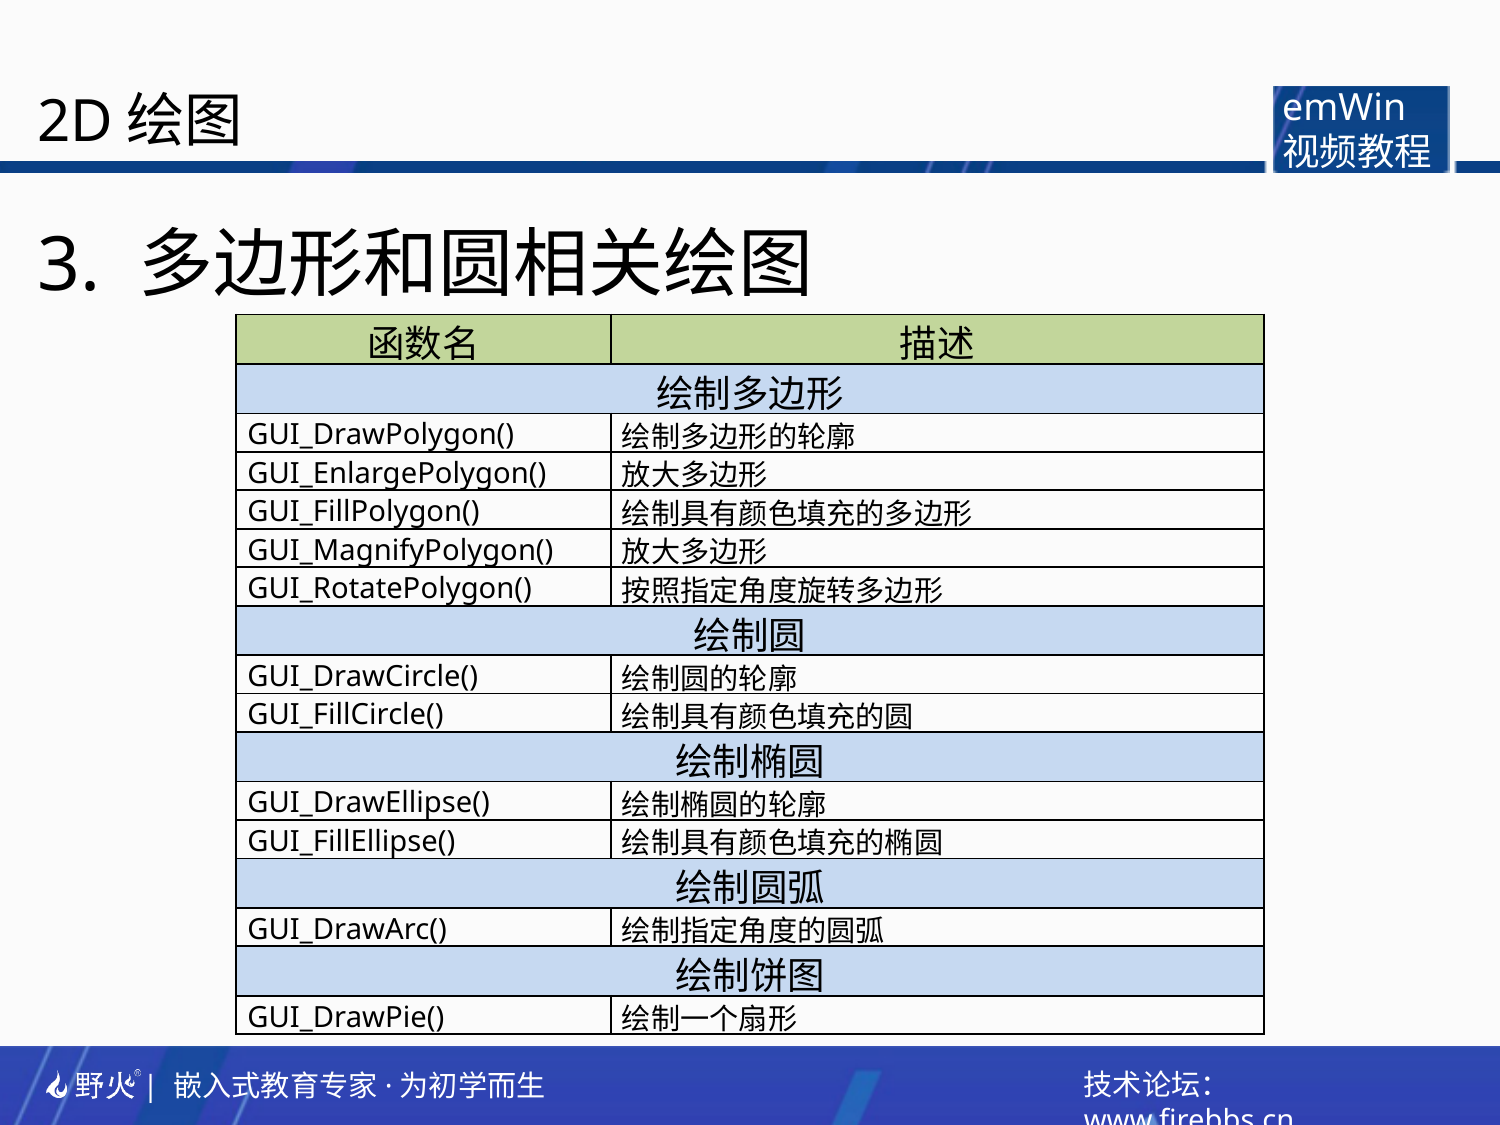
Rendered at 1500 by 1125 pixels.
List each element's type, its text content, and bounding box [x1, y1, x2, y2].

picture [1138, 1117, 1143, 1125]
table_cell 绘制具有颜色填充的椭圆 [612, 821, 1263, 858]
table_cell GUI_FillEllipse() [237, 821, 610, 858]
text_box 3. 多边形和圆相关绘图 [23, 207, 829, 313]
table_cell GUI_DrawEllipse() [237, 782, 610, 819]
table_cell 放大多边形 [612, 453, 1263, 489]
picture [1103, 1115, 1109, 1125]
table_cell GUI_DrawPie() [237, 997, 610, 1033]
table_cell 绘制一个扇形 [612, 997, 1263, 1033]
table_cell GUI_RotatePolygon() [237, 568, 610, 605]
table_cell 绘制椭圆 [237, 733, 1263, 781]
table_cell 放大多边形 [612, 530, 1263, 566]
picture [1281, 1116, 1289, 1125]
picture [1460, 161, 1500, 173]
text_box emWin 视频教程 [1267, 75, 1460, 181]
table_cell GUI_MagnifyPolygon() [237, 530, 610, 566]
table_cell 绘制圆 [237, 607, 1263, 654]
picture [1227, 1116, 1236, 1125]
table_cell GUI_DrawPolygon() [237, 414, 610, 451]
table_cell 绘制多边形的轮廓 [612, 414, 1263, 451]
picture [1092, 1117, 1097, 1125]
table_cell 按照指定角度旋转多边形 [612, 568, 1263, 605]
table_header 函数名 [237, 315, 610, 363]
picture [1192, 1116, 1200, 1121]
picture [1126, 1115, 1132, 1125]
table_cell GUI_DrawArc() [237, 909, 610, 945]
table_cell 绘制指定角度的圆弧 [612, 909, 1263, 945]
table_cell GUI_EnlargePolygon() [237, 453, 610, 489]
picture [1115, 1117, 1120, 1125]
picture [1209, 1116, 1218, 1125]
table_cell GUI_FillCircle() [237, 694, 610, 731]
table_header 描述 [612, 315, 1263, 363]
table_cell 绘制具有颜色填充的多边形 [612, 491, 1263, 528]
table_cell 绘制多边形 [237, 365, 1263, 413]
table_cell 绘制椭圆的轮廓 [612, 782, 1263, 819]
table_cell GUI_FillPolygon() [237, 491, 610, 528]
table_cell 绘制饼图 [237, 947, 1263, 995]
table_cell GUI_DrawCircle() [237, 656, 610, 693]
table_cell 绘制具有颜色填充的圆 [612, 694, 1263, 731]
table_cell 绘制圆的轮廓 [612, 656, 1263, 693]
picture [0, 1046, 1500, 1125]
picture [0, 161, 1267, 173]
text_box 2D绘图 [22, 75, 259, 161]
table_cell 绘制圆弧 [237, 859, 1263, 907]
